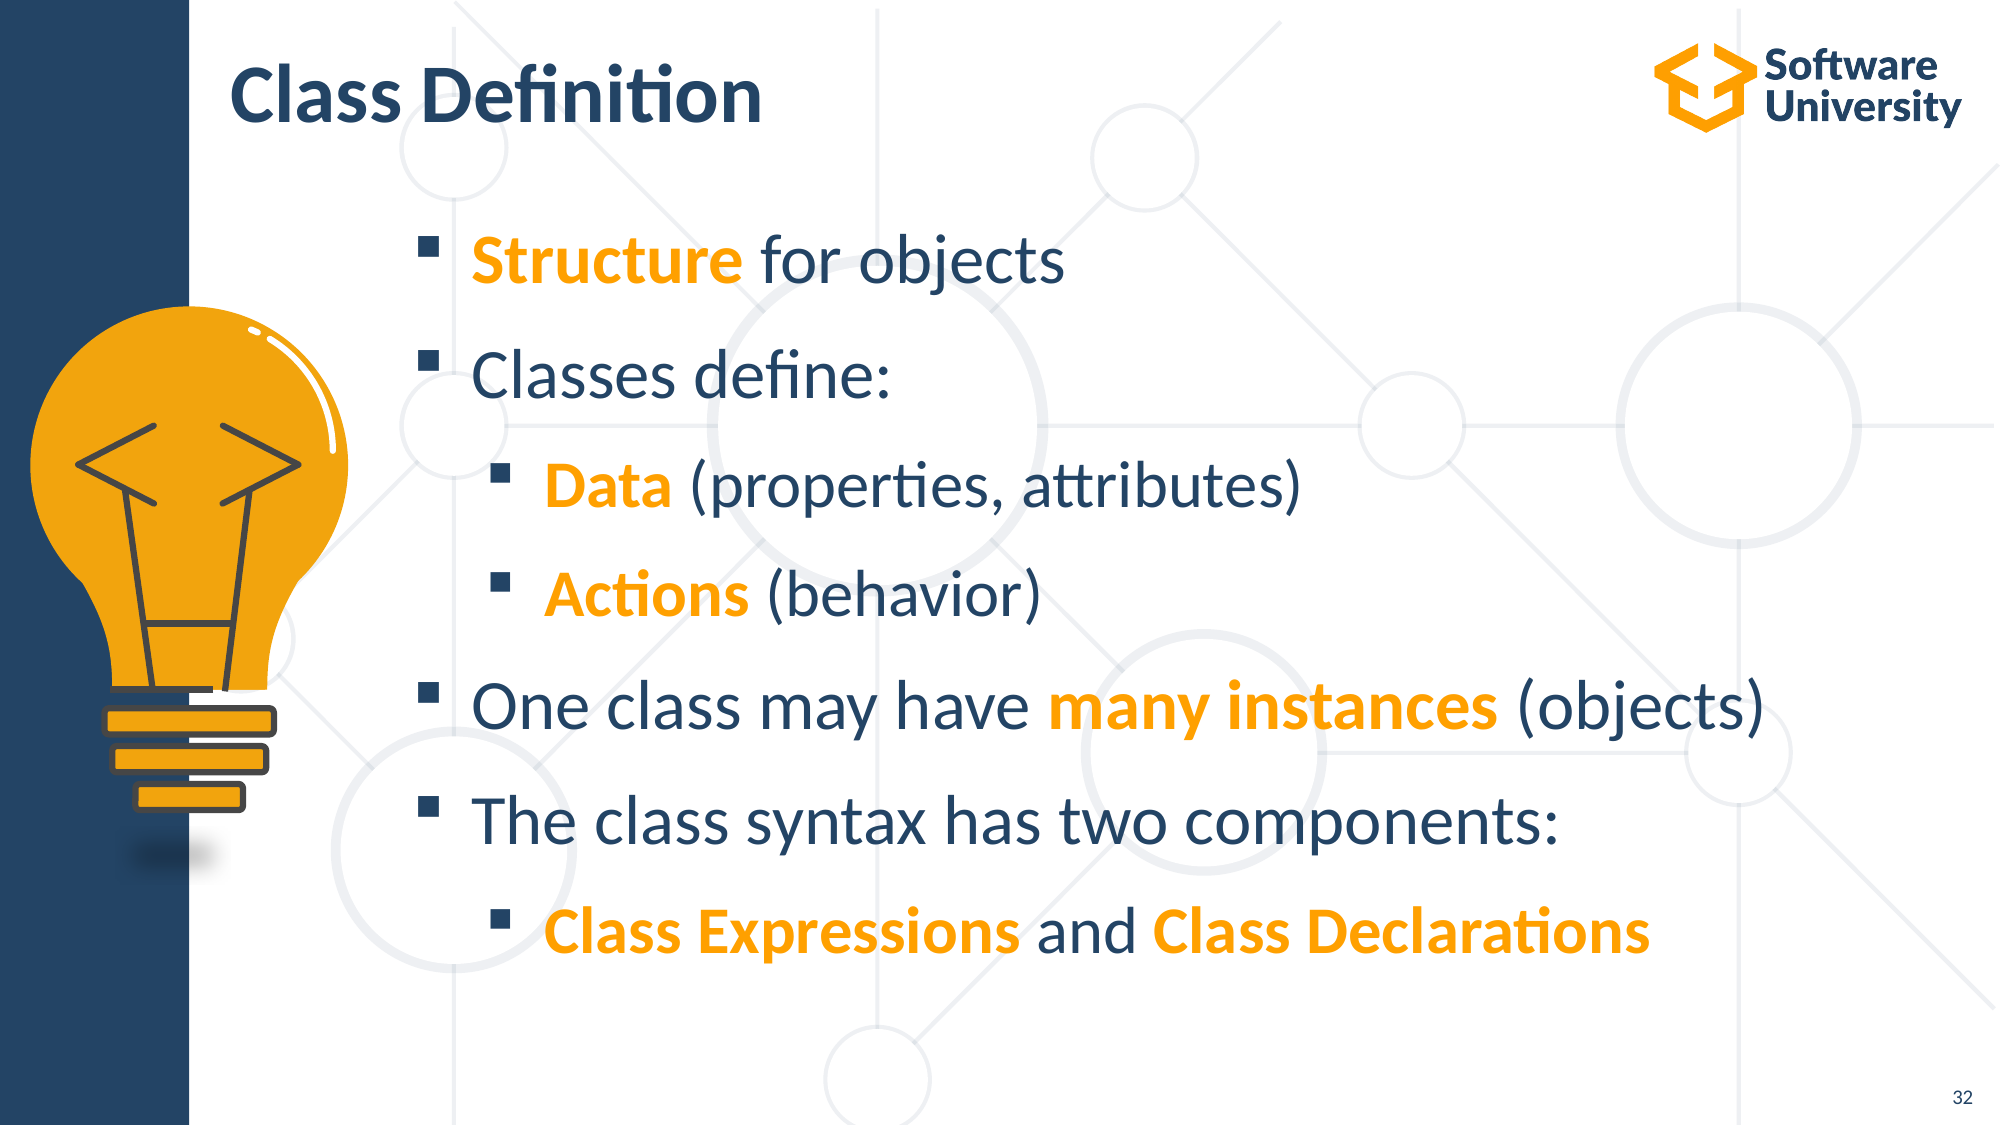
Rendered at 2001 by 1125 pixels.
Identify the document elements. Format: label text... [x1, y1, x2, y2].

picture [1641, 31, 1973, 145]
slide_number 32 [1927, 1067, 1989, 1117]
title Class Definition [212, 16, 1628, 162]
list Structure for objects Classes define: Data (properties, attributes) Actions (behavior) One class may have many instances (objects) The class syntax has two components: Class Expressions and Class Declarations [394, 202, 1883, 1085]
